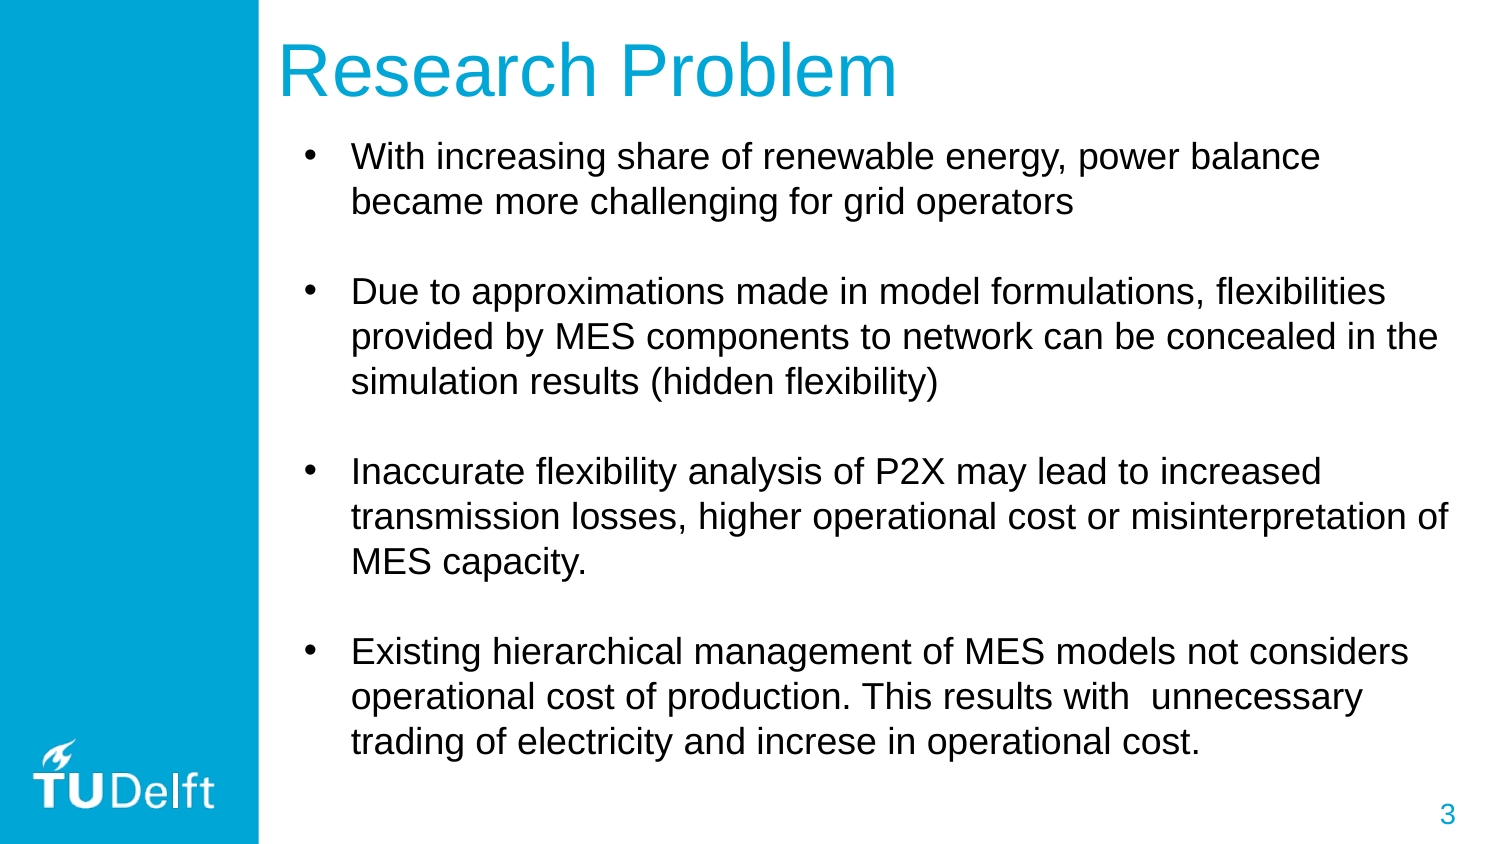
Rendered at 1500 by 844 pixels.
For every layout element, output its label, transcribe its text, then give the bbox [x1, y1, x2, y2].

title Research Problem [262, 0, 1429, 137]
text_box With increasing share of renewable energy, power balance became more challenging for grid operators Due to approximations made in model formulations, flexibilities provided by MES components to network can be concealed in the simulation results (hidden flexibility) Inaccurate flexibility analysis of P2X may lead to increased transmission losses, higher operational cost or misinterpretation of MES capacity. Existing hierarchical management of MES models not considers operational cost of production. This results with unnecessary trading of electricity and increse in operational cost. [289, 124, 1470, 815]
